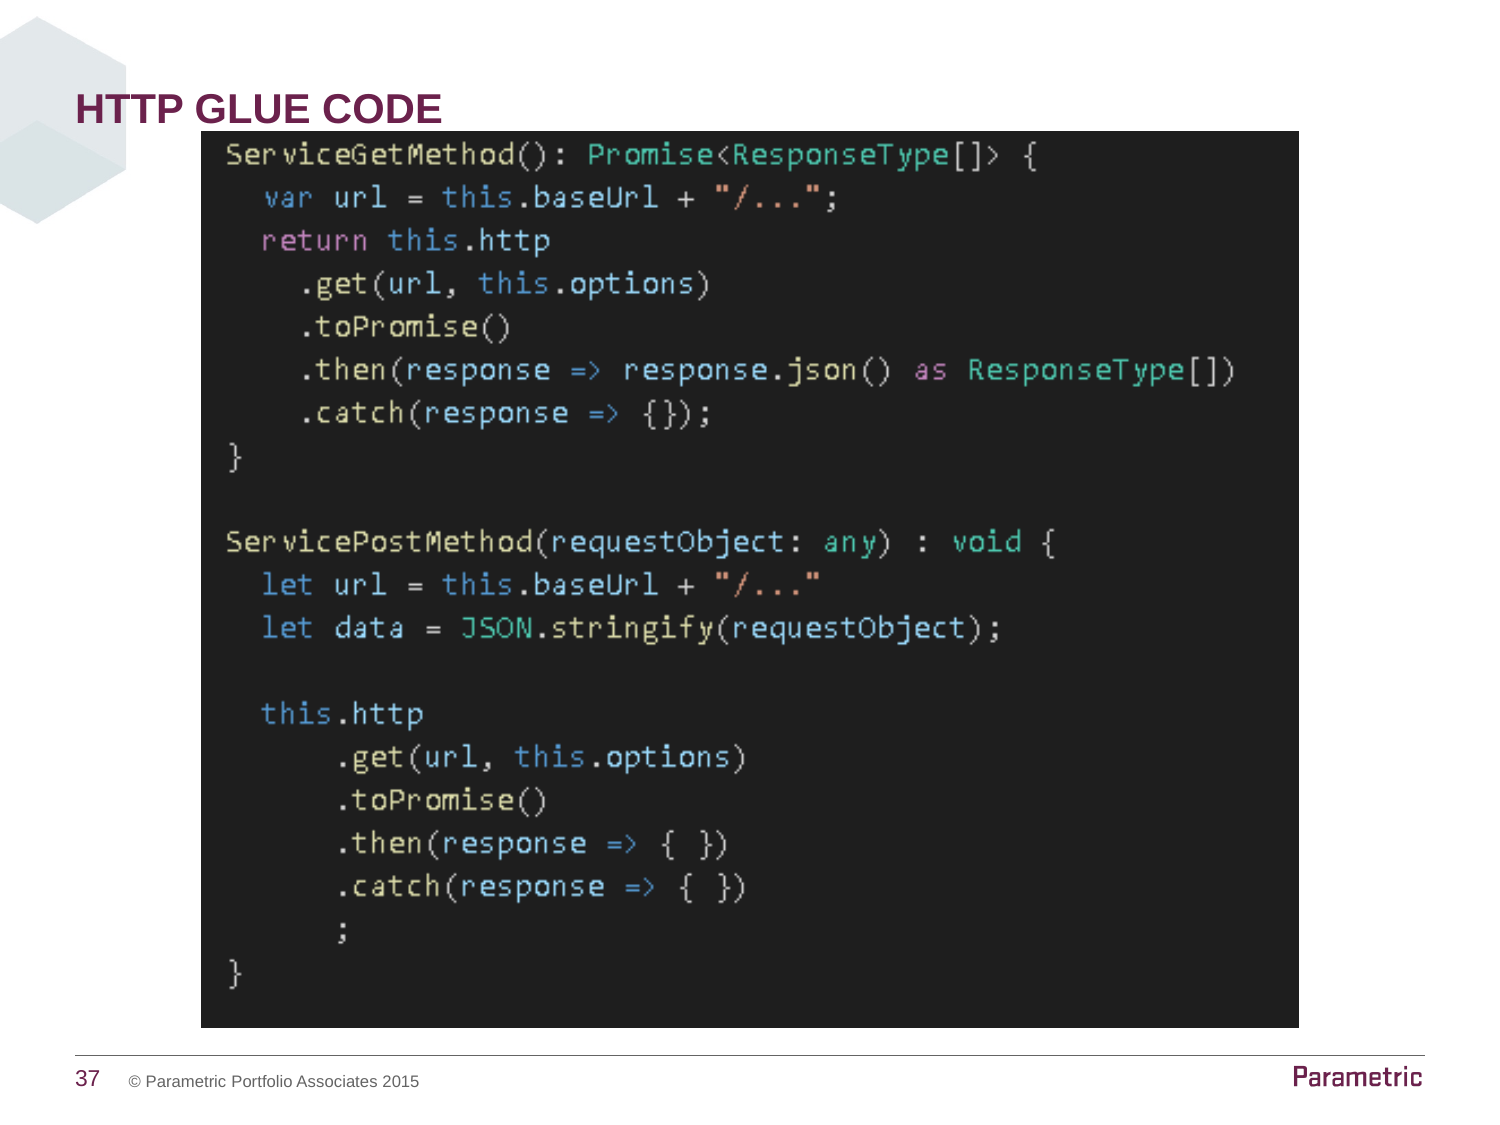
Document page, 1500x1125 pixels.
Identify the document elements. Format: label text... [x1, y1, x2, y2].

picture [1293, 1065, 1422, 1087]
picture [0, 16, 1299, 1028]
title HTTP Glue code [75, 14, 1425, 132]
